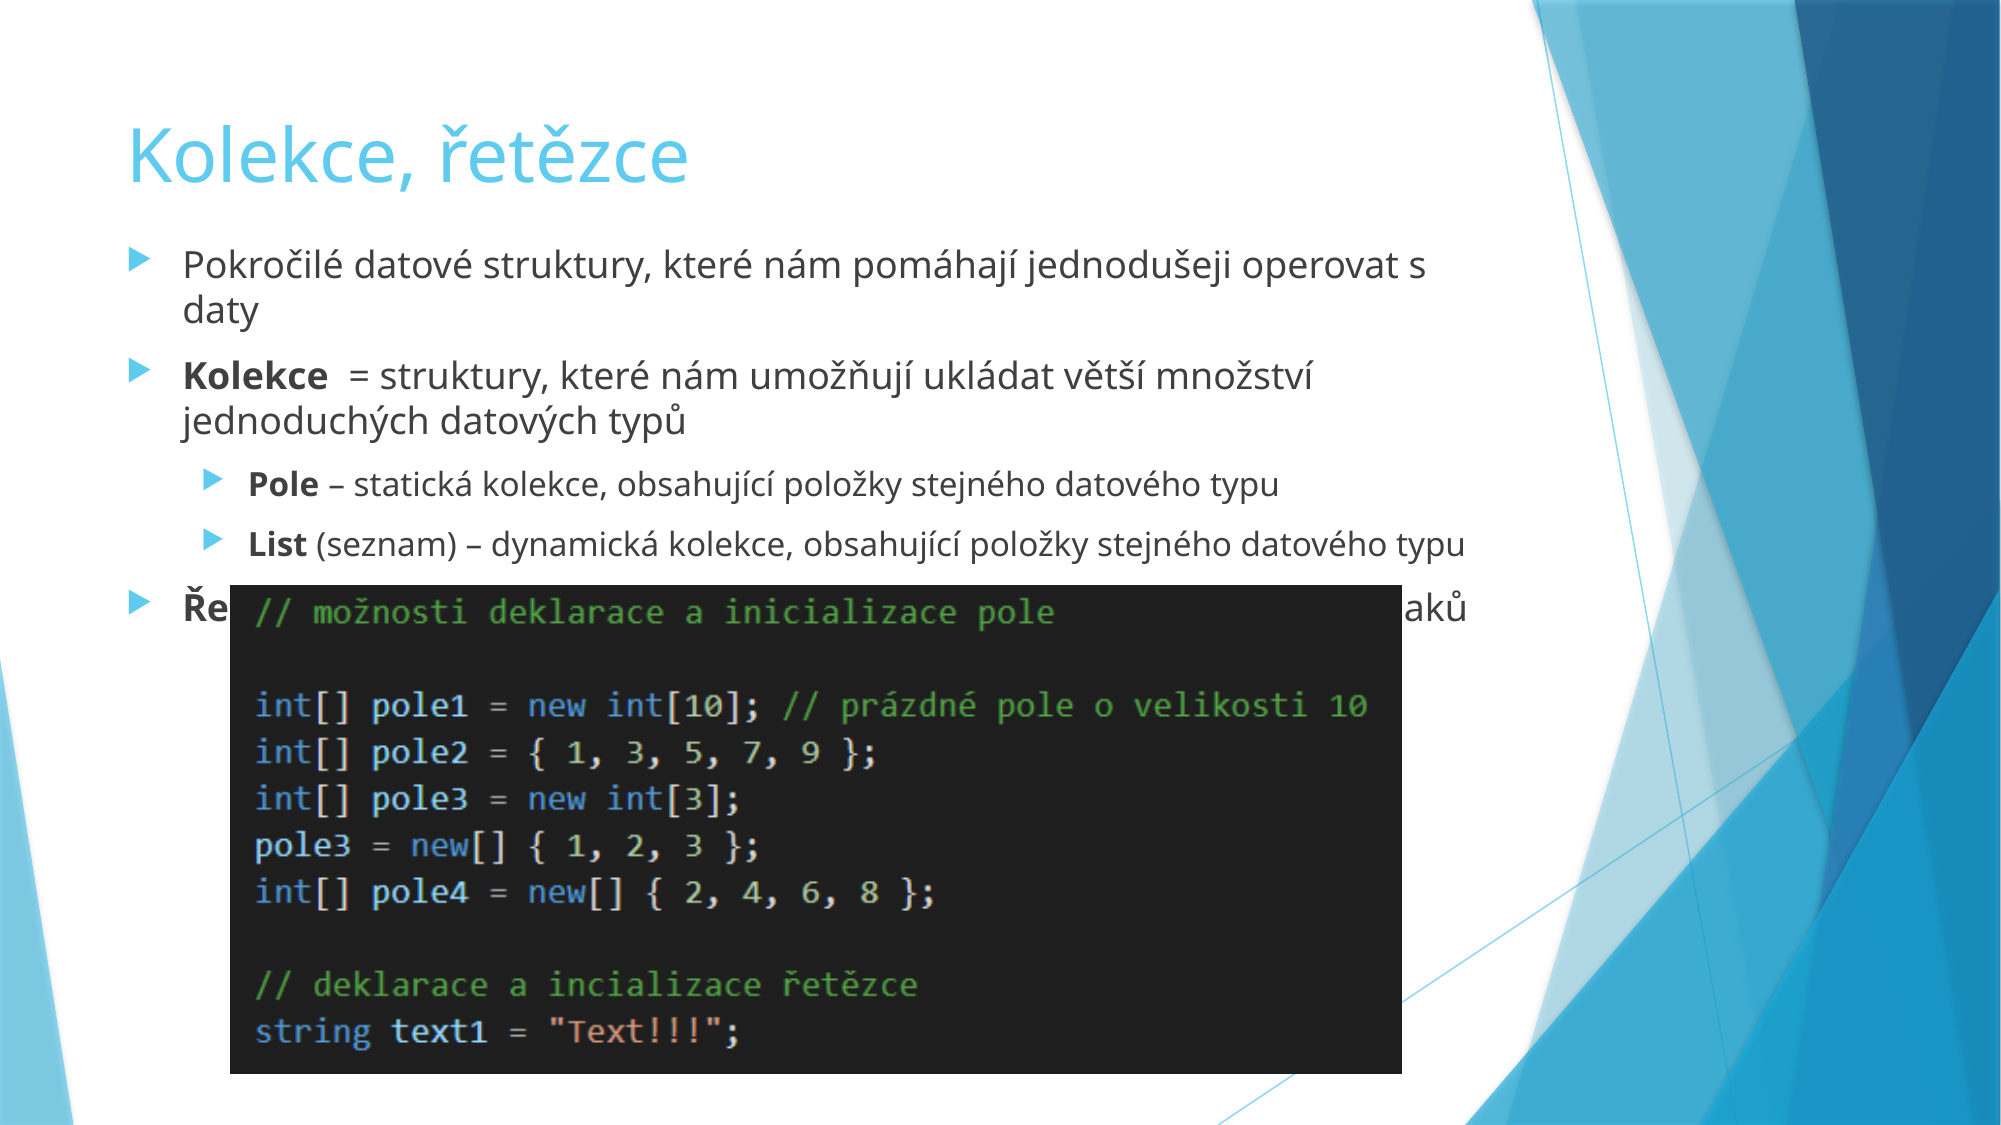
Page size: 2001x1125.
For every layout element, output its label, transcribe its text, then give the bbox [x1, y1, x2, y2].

list Pokročilé datové struktury, které nám pomáhají jednodušeji operovat s daty Kolekce = struktury, které nám umožňují ukládat větší množství jednoduchých datových typů Pole – statická kolekce, obsahující položky stejného datového typu List (seznam) – dynamická kolekce, obsahující položky stejného datového typu Řetězec – struktura obsahující text, lze na něj pohlížet jako na pole znaků [111, 233, 1522, 1025]
picture [230, 585, 1403, 1074]
title Kolekce, řetězce [111, 99, 1522, 233]
